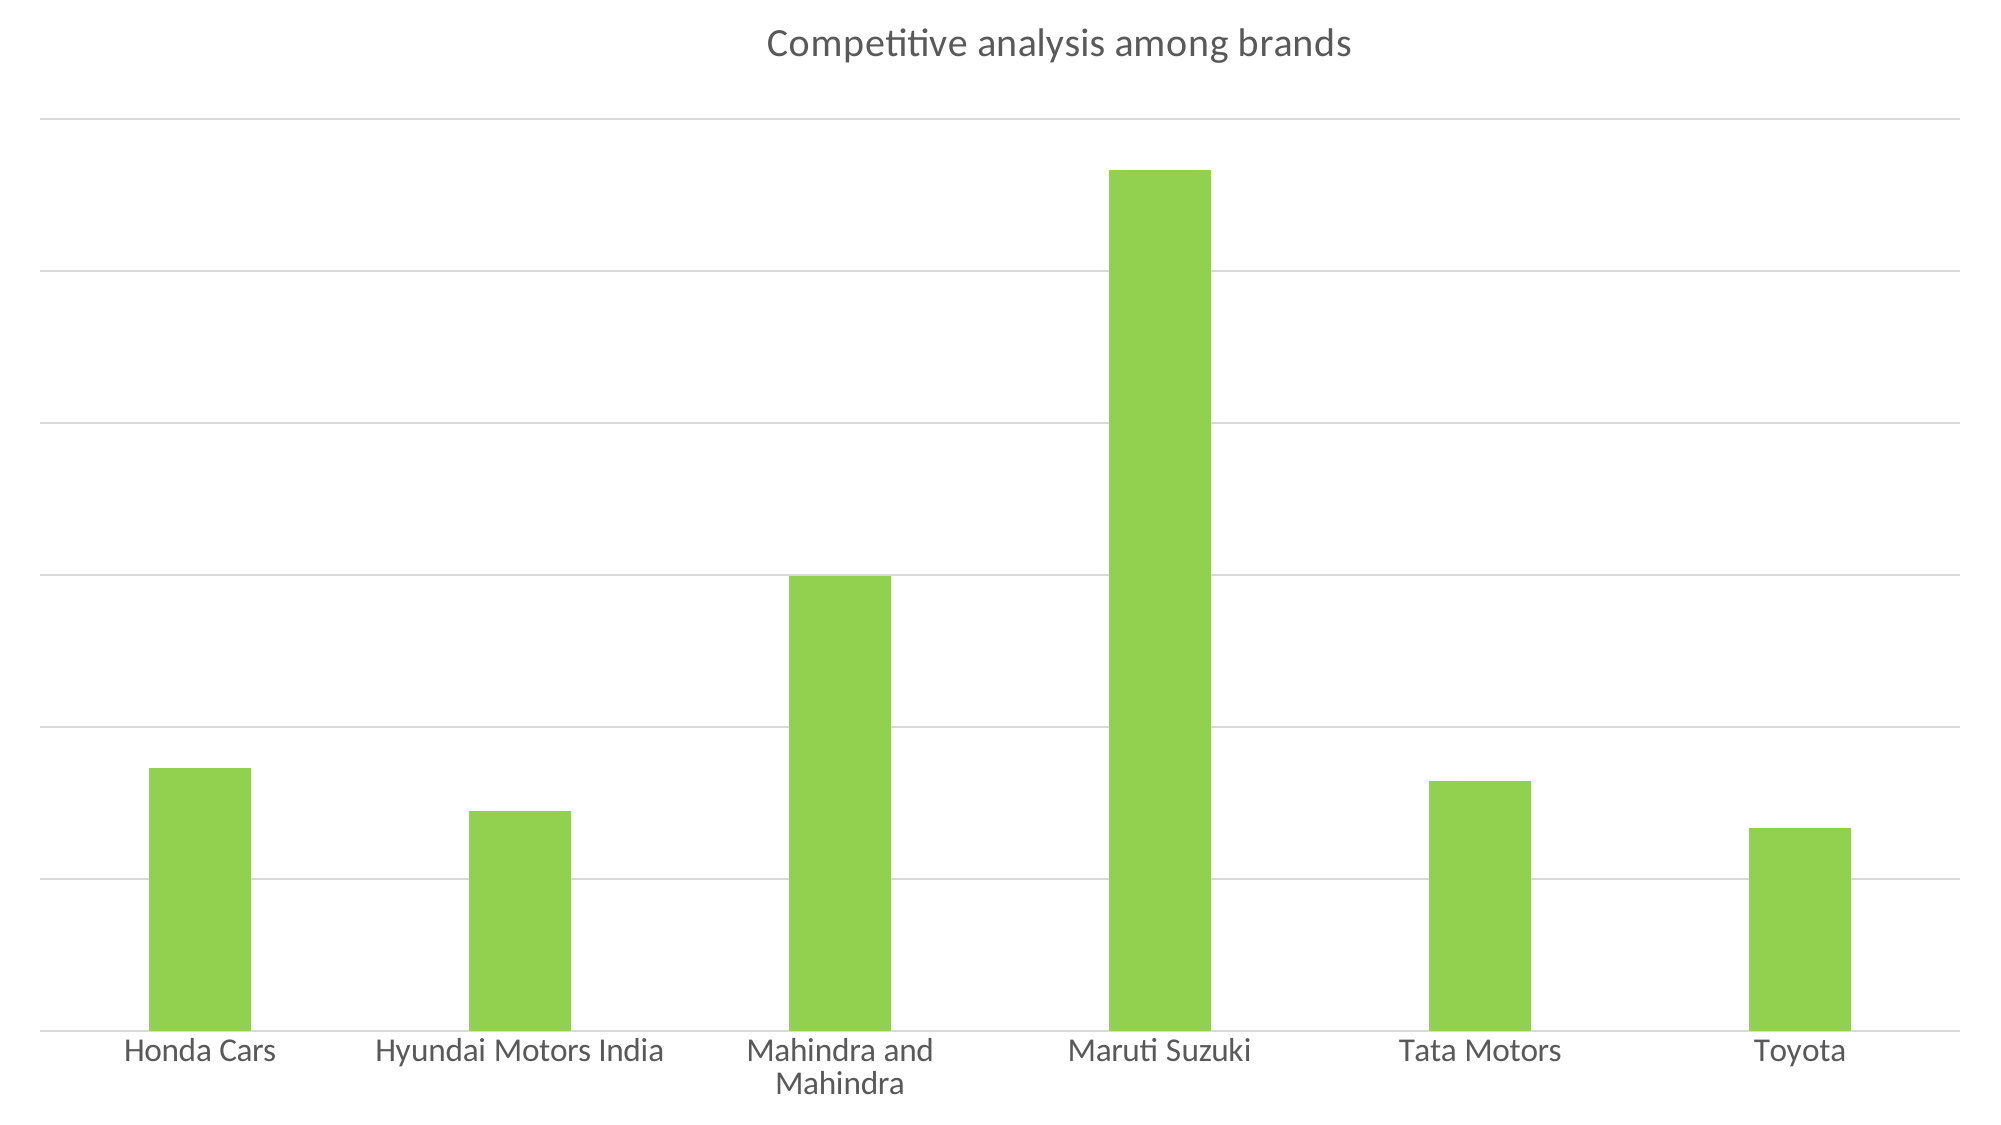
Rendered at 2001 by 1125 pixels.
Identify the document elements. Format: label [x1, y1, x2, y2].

chart [0, 0, 2000, 1125]
